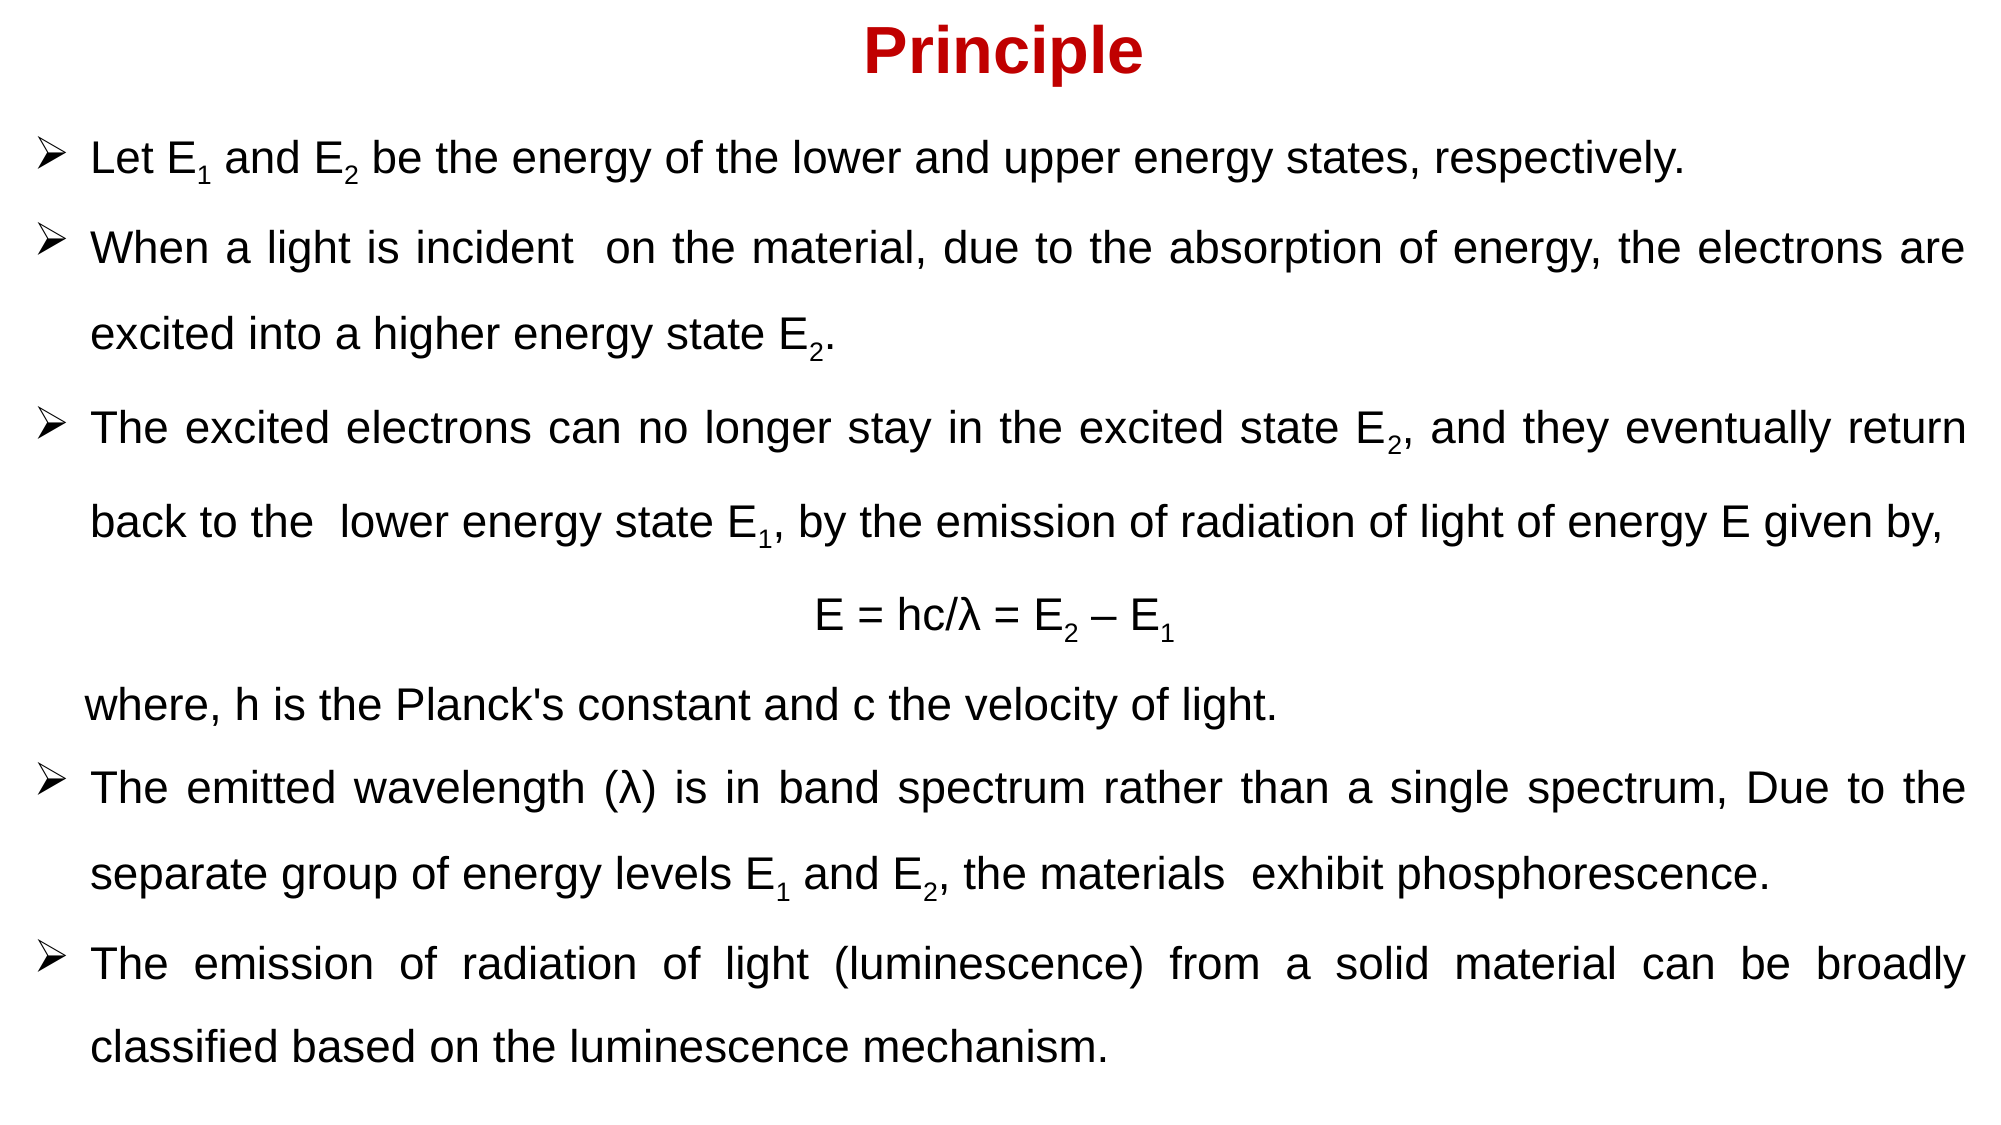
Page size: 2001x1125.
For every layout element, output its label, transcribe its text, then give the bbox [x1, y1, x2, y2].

text_box Let E1 and E2 be the energy of the lower and upper energy states, respectively. When a light is incident on the material, due to the absorption of energy, the electrons are excited into a higher energy state E2. The excited electrons can no longer stay in the excited state E2, and they eventually return back to the lower energy state E1, by the emission of radiation of light of energy E given by, E = hc/λ = E2 – E1 where, h is the Planck's constant and c the velocity of light. The emitted wavelength (λ) is in band spectrum rather than a single spectrum, Due to the separate group of energy levels E1 and E2, the materials exhibit phosphorescence. The emission of radiation of light (luminescence) from a solid material can be broadly classified based on the luminescence mechanism. [18, 88, 1983, 1079]
text_box Principle [848, 0, 1161, 88]
